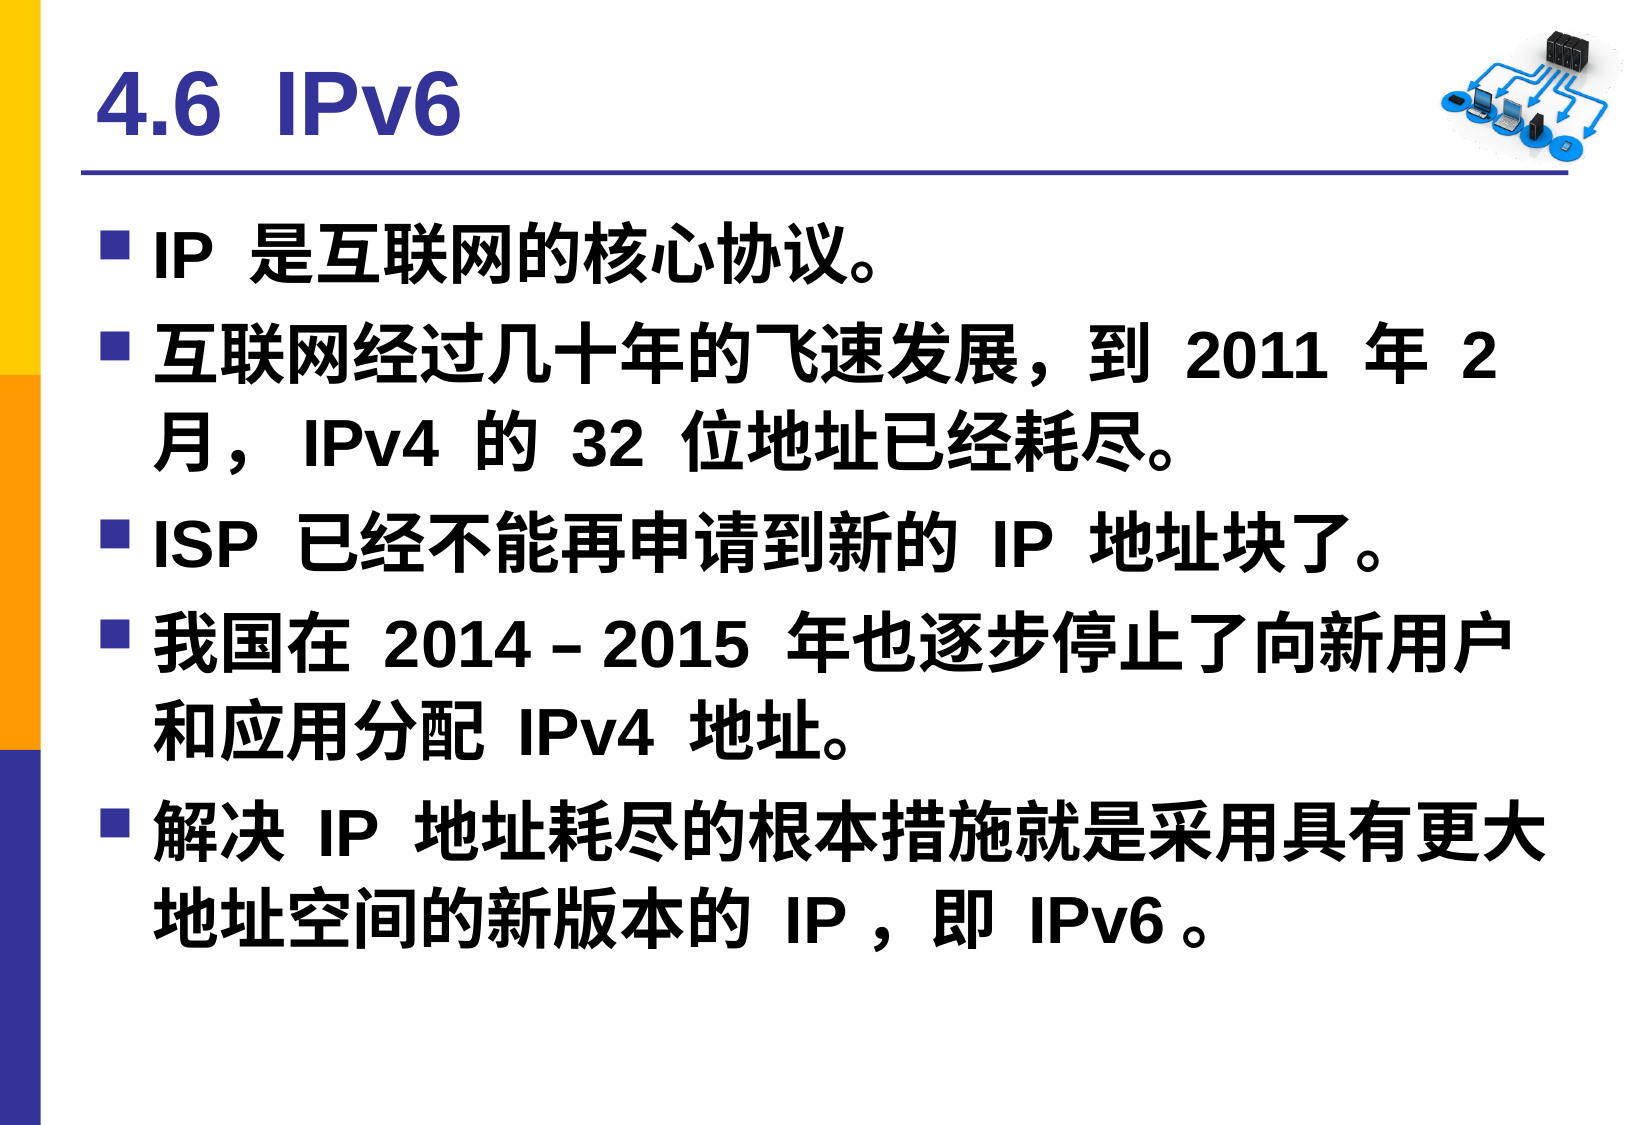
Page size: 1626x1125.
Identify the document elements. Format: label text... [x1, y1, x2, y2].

title 4.6 IPv6 [81, 30, 1569, 161]
picture [1438, 30, 1624, 165]
list IP 是互联网的核心协议。 互联网经过几十年的飞速发展，到 2011 年 2 月，IPv4 的 32 位地址已经耗尽。 ISP 已经不能再申请到新的 IP 地址块了。 我国在 2014 – 2015 年也逐步停止了向新用户和应用分配 IPv4 地址。 解决 IP 地址耗尽的根本措施就是采用具有更大地址空间的新版本的 IP，即 IPv6。 [81, 196, 1569, 1006]
